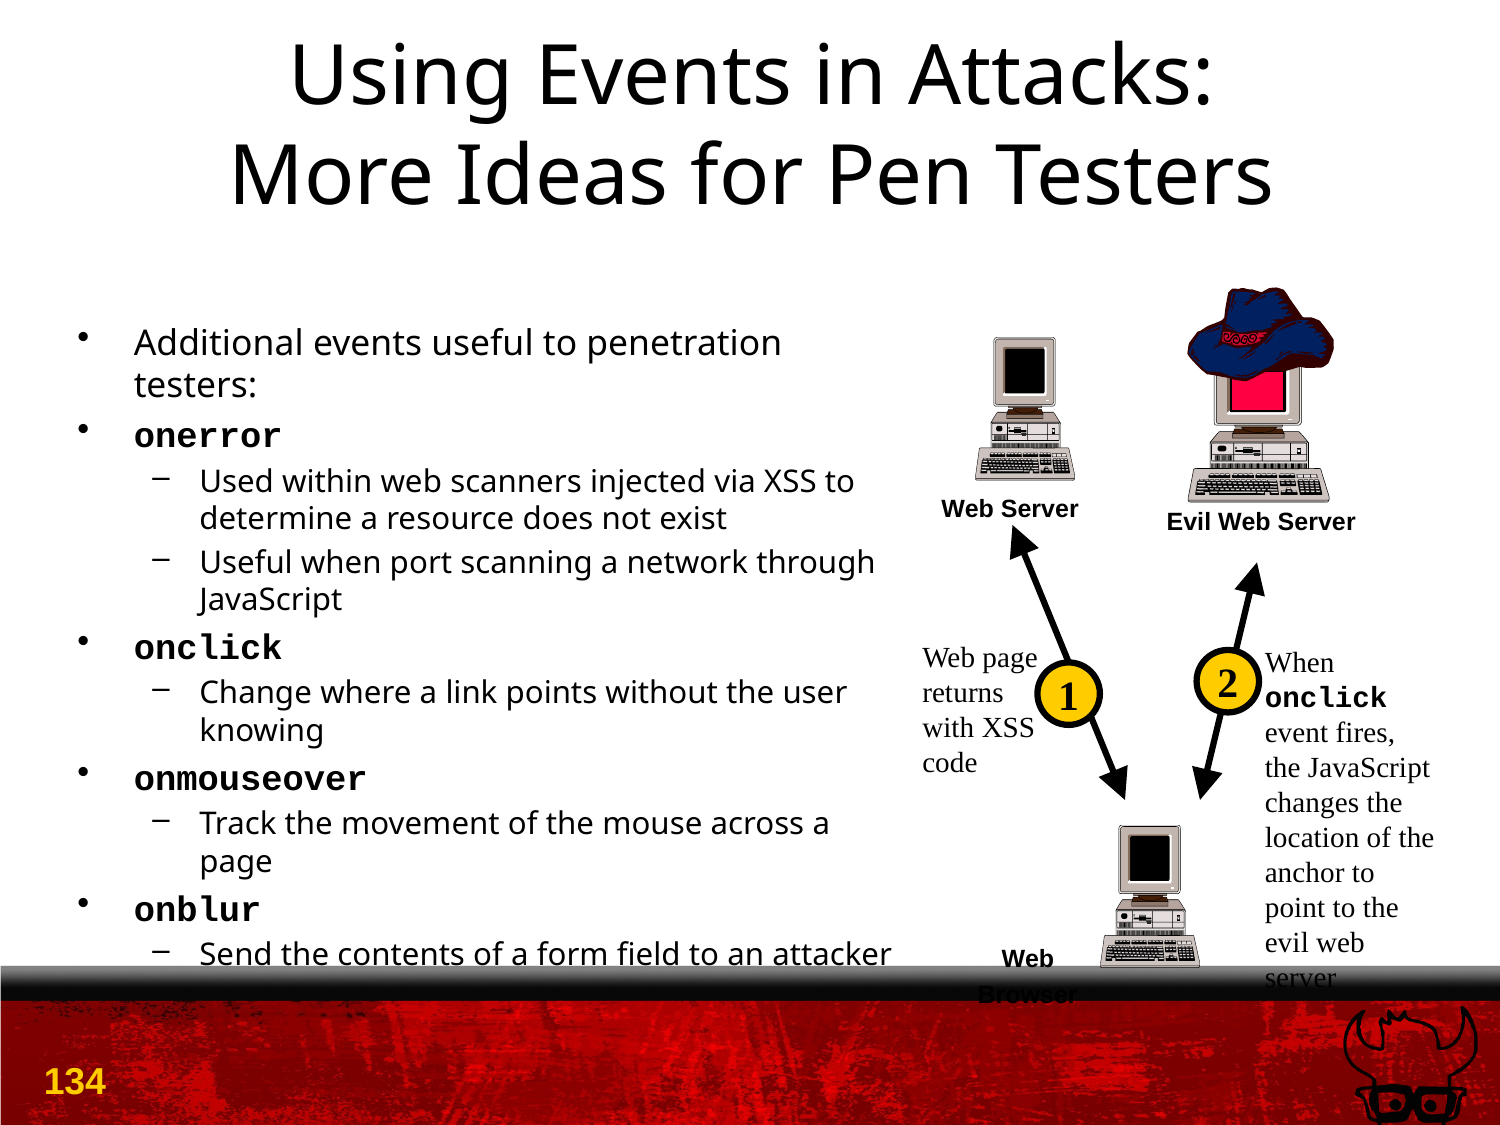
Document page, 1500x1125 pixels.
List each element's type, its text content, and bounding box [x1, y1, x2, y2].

text_box Evil Web Server [1151, 500, 1371, 544]
text_box When onclick event fires, the JavaScript changes the location of the anchor to point to the evil web server [1250, 635, 1450, 1001]
list Additional events useful to penetration testers: onerror Used within web scanners injected via XSS to determine a resource does not exist Useful when port scanning a network through JavaScript onclick Change where a link points without the user knowing onmouseover Track the movement of the mouse across a page onblur Send the contents of a form field to an attacker [62, 312, 913, 1026]
title Using Events in Attacks: More Ideas for Pen Testers [35, 24, 1469, 219]
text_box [1210, 652, 1348, 710]
text_box Web page returns with XSS code [907, 630, 1070, 786]
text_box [1187, 287, 1334, 503]
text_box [930, 605, 1207, 719]
text_box Web Server [926, 487, 1094, 531]
text_box Web Browser [962, 937, 1093, 1017]
picture [0, 282, 1500, 1125]
